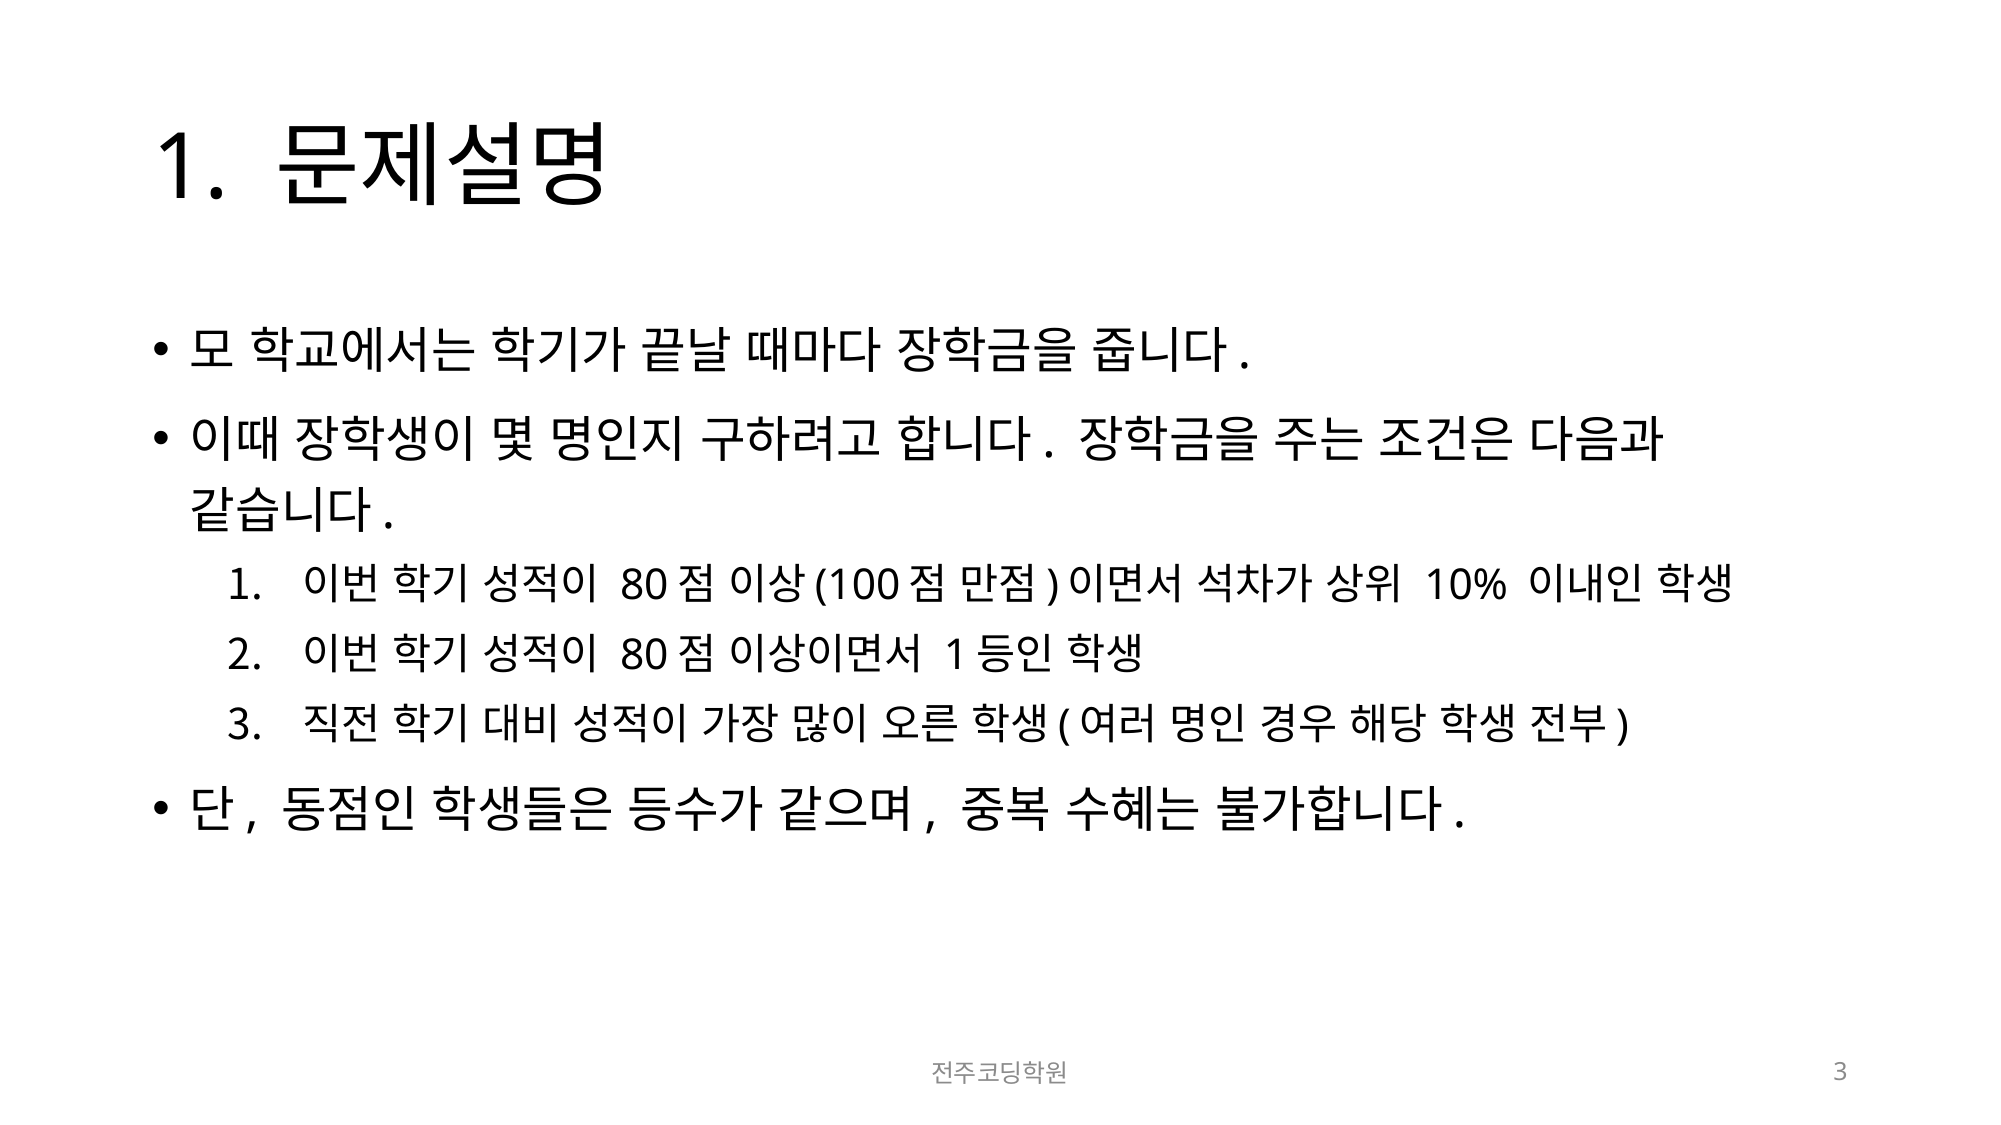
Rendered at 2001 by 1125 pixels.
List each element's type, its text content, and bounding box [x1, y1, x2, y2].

title 1. 문제설명 [137, 59, 1863, 278]
footer 전주코딩학원 [662, 1042, 1338, 1103]
slide_number 3 [1412, 1042, 1863, 1103]
list 모 학교에서는 학기가 끝날 때마다 장학금을 줍니다. 이때 장학생이 몇 명인지 구하려고 합니다. 장학금을 주는 조건은 다음과 같습니다. 이번 학기 성적이 80점 이상(100점 만점)이면서 석차가 상위 10% 이내인 학생 이번 학기 성적이 80점 이상이면서 1등인 학생 직전 학기 대비 성적이 가장 많이 오른 학생(여러 명인 경우 해당 학생 전부) 단, 동점인 학생들은 등수가 같으며, 중복 수혜는 불가합니다. [137, 299, 1863, 848]
